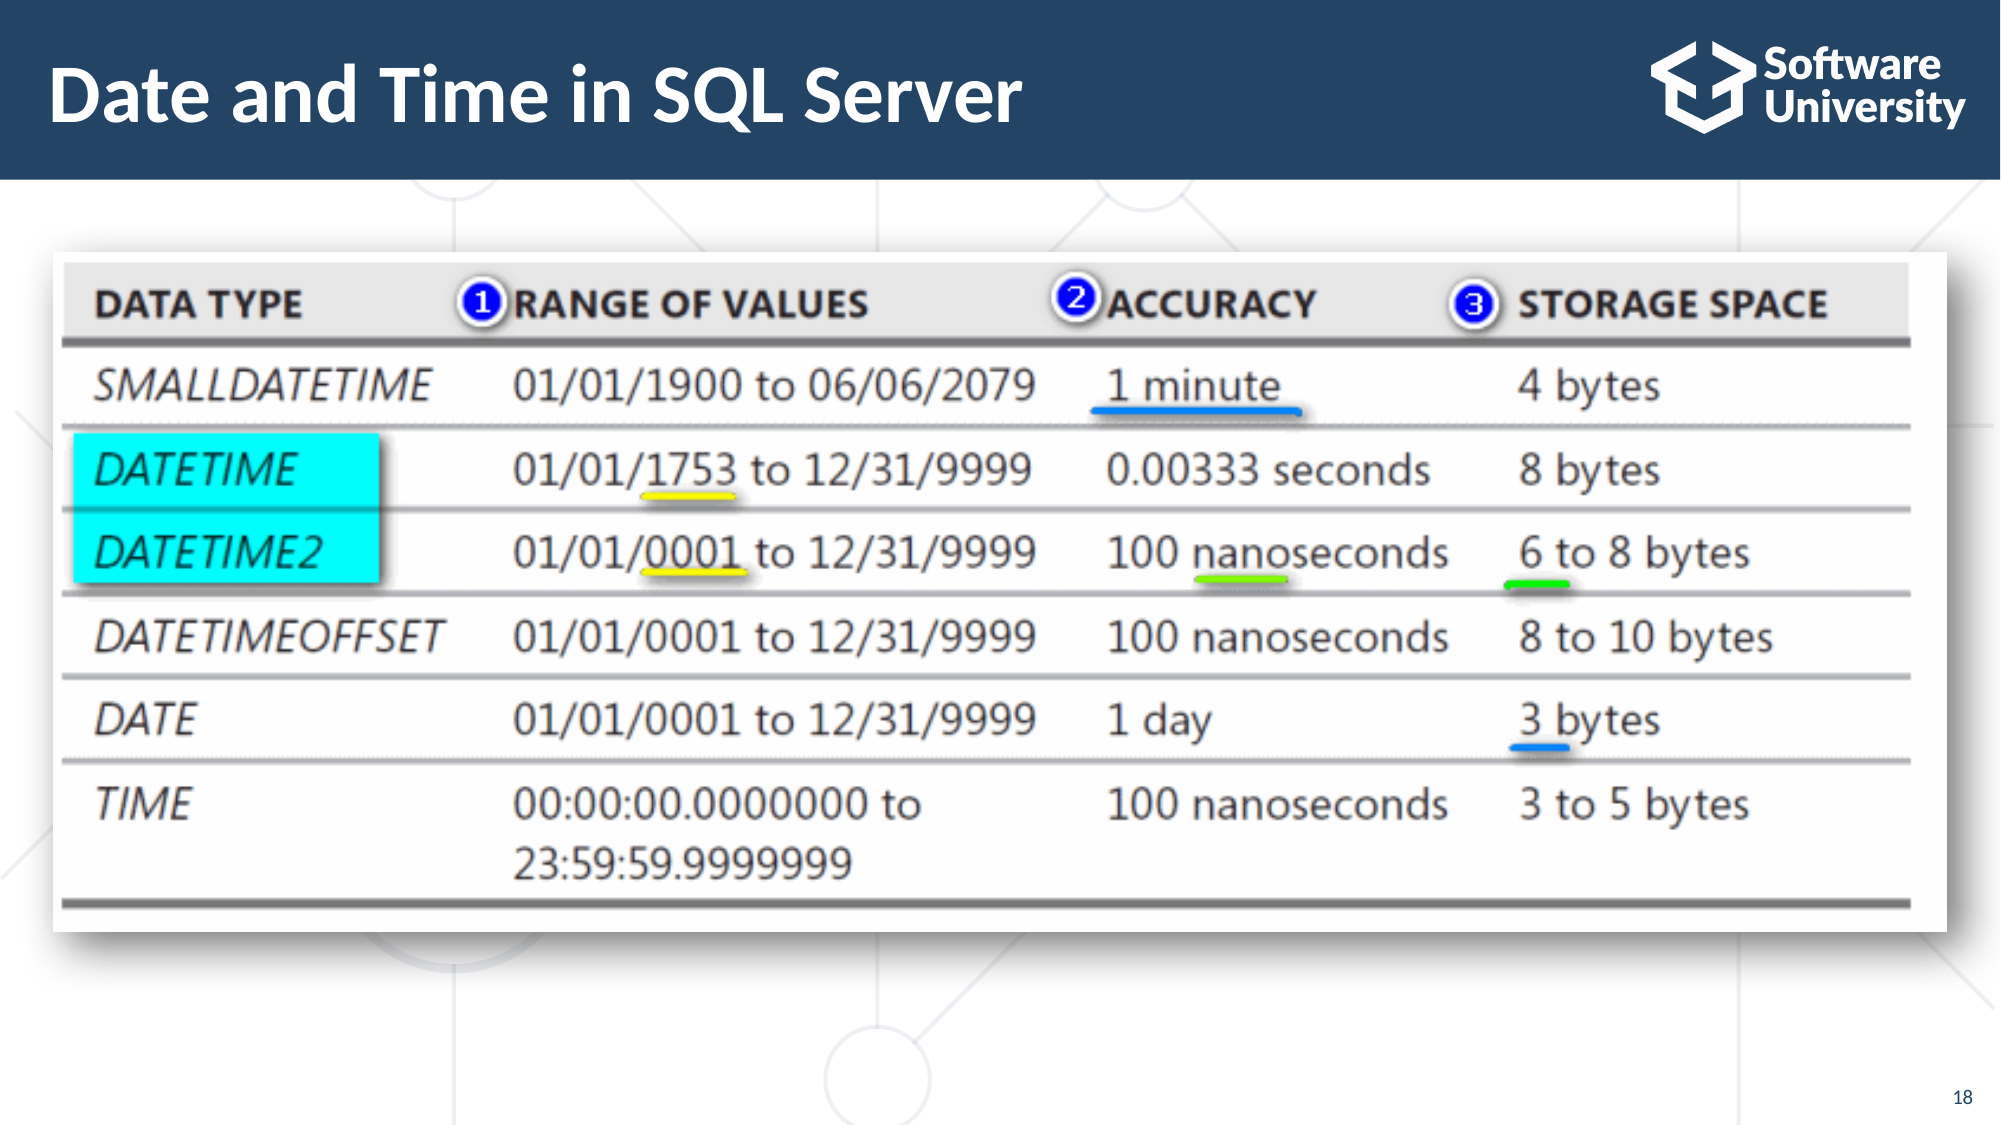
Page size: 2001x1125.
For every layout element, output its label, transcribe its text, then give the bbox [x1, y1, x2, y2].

slide_number 18 [1927, 1067, 1989, 1117]
picture [1651, 41, 1966, 134]
title Date and Time in SQL Server [31, 16, 1625, 162]
picture [52, 252, 1948, 932]
